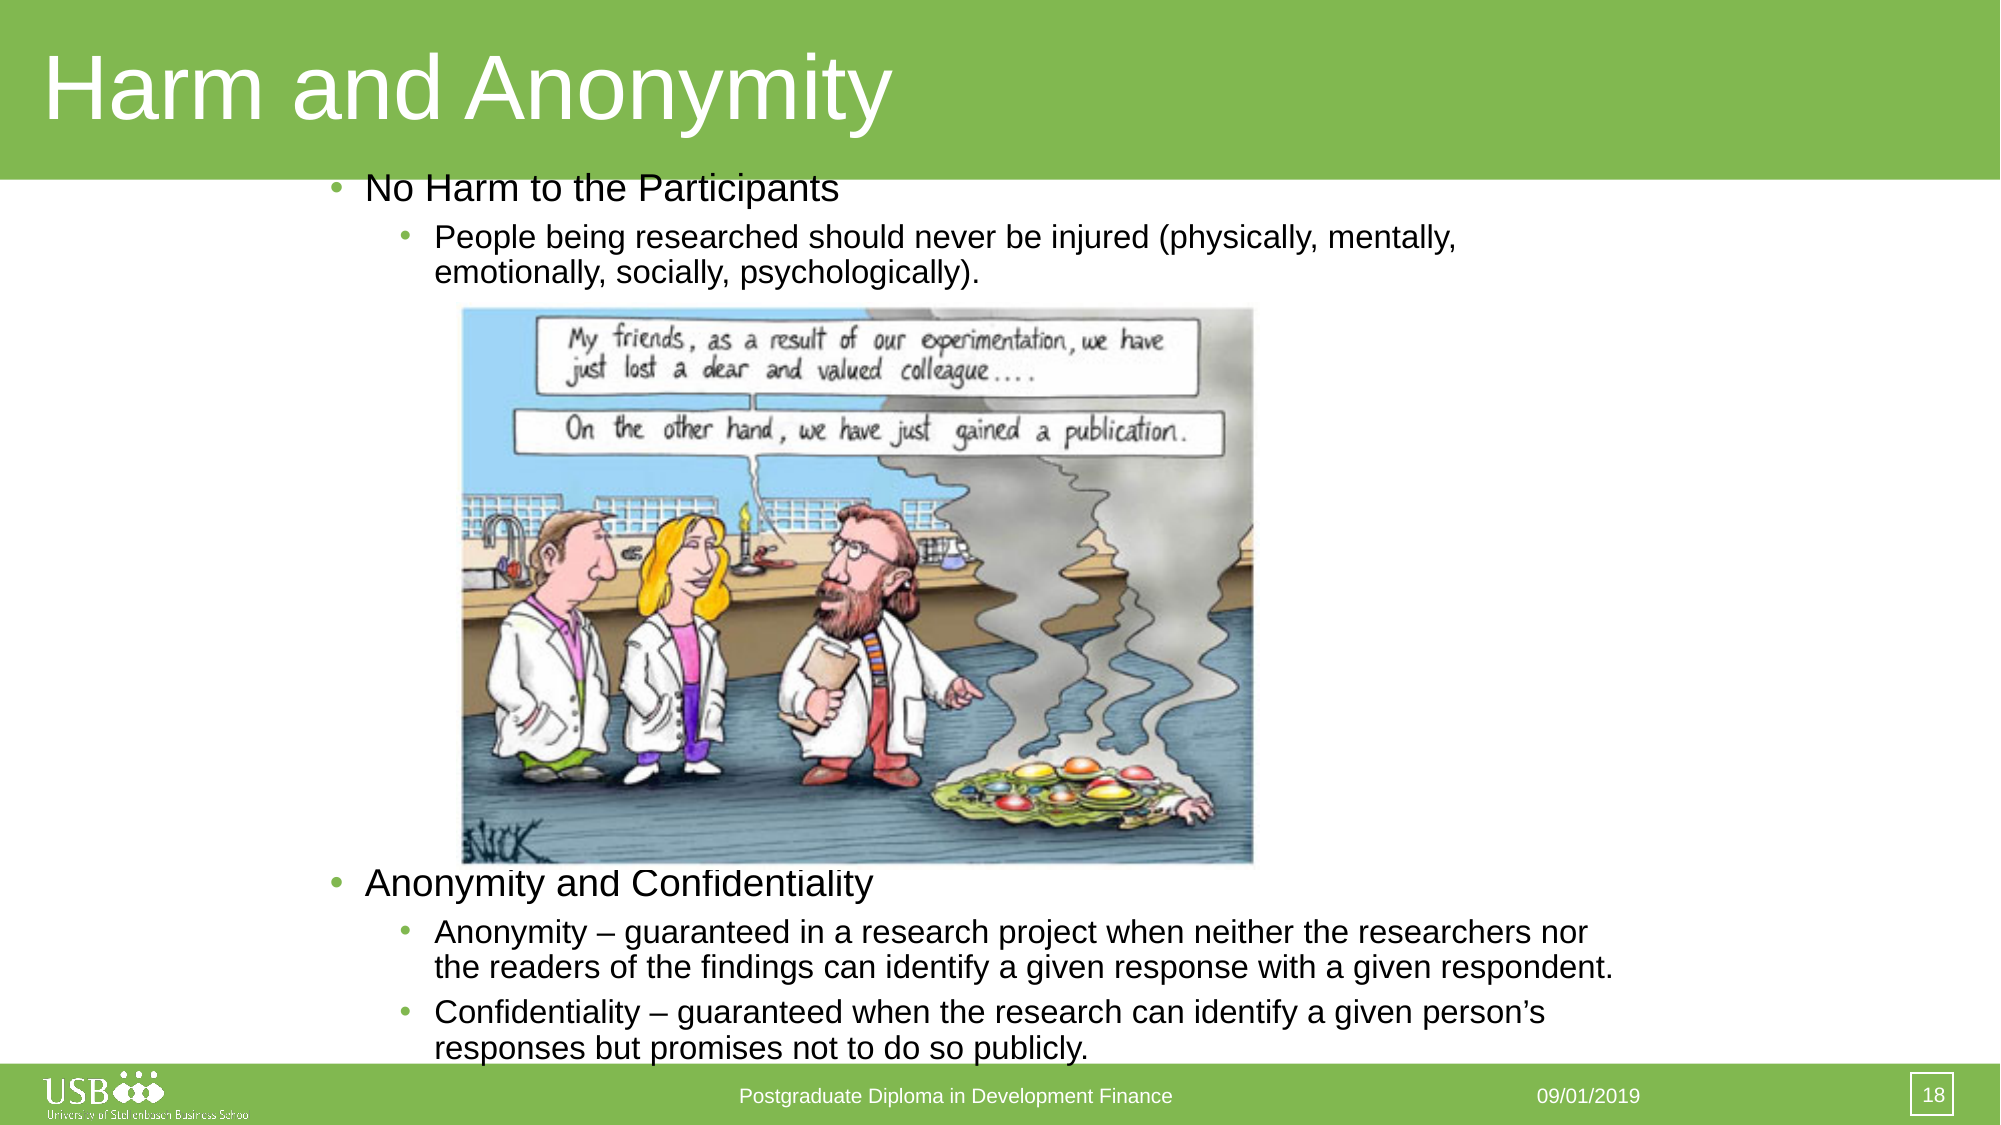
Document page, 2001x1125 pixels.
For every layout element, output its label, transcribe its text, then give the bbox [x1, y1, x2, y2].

title Harm and Anonymity [26, 0, 1845, 180]
picture [456, 302, 1260, 870]
list No Harm to the Participants People being researched should never be injured (physically, mentally, emotionally, socially, psychologically). Anonymity and Confidentiality Anonymity – guaranteed in a research project when neither the researchers nor the readers of the findings can identify a given response with a given respondent. Confidentiality – guaranteed when the research can identify a given person’s responses but promises not to do so publicly. [314, 160, 1638, 1106]
slide_number 18 [1898, 1074, 1970, 1125]
picture [43, 1071, 250, 1121]
